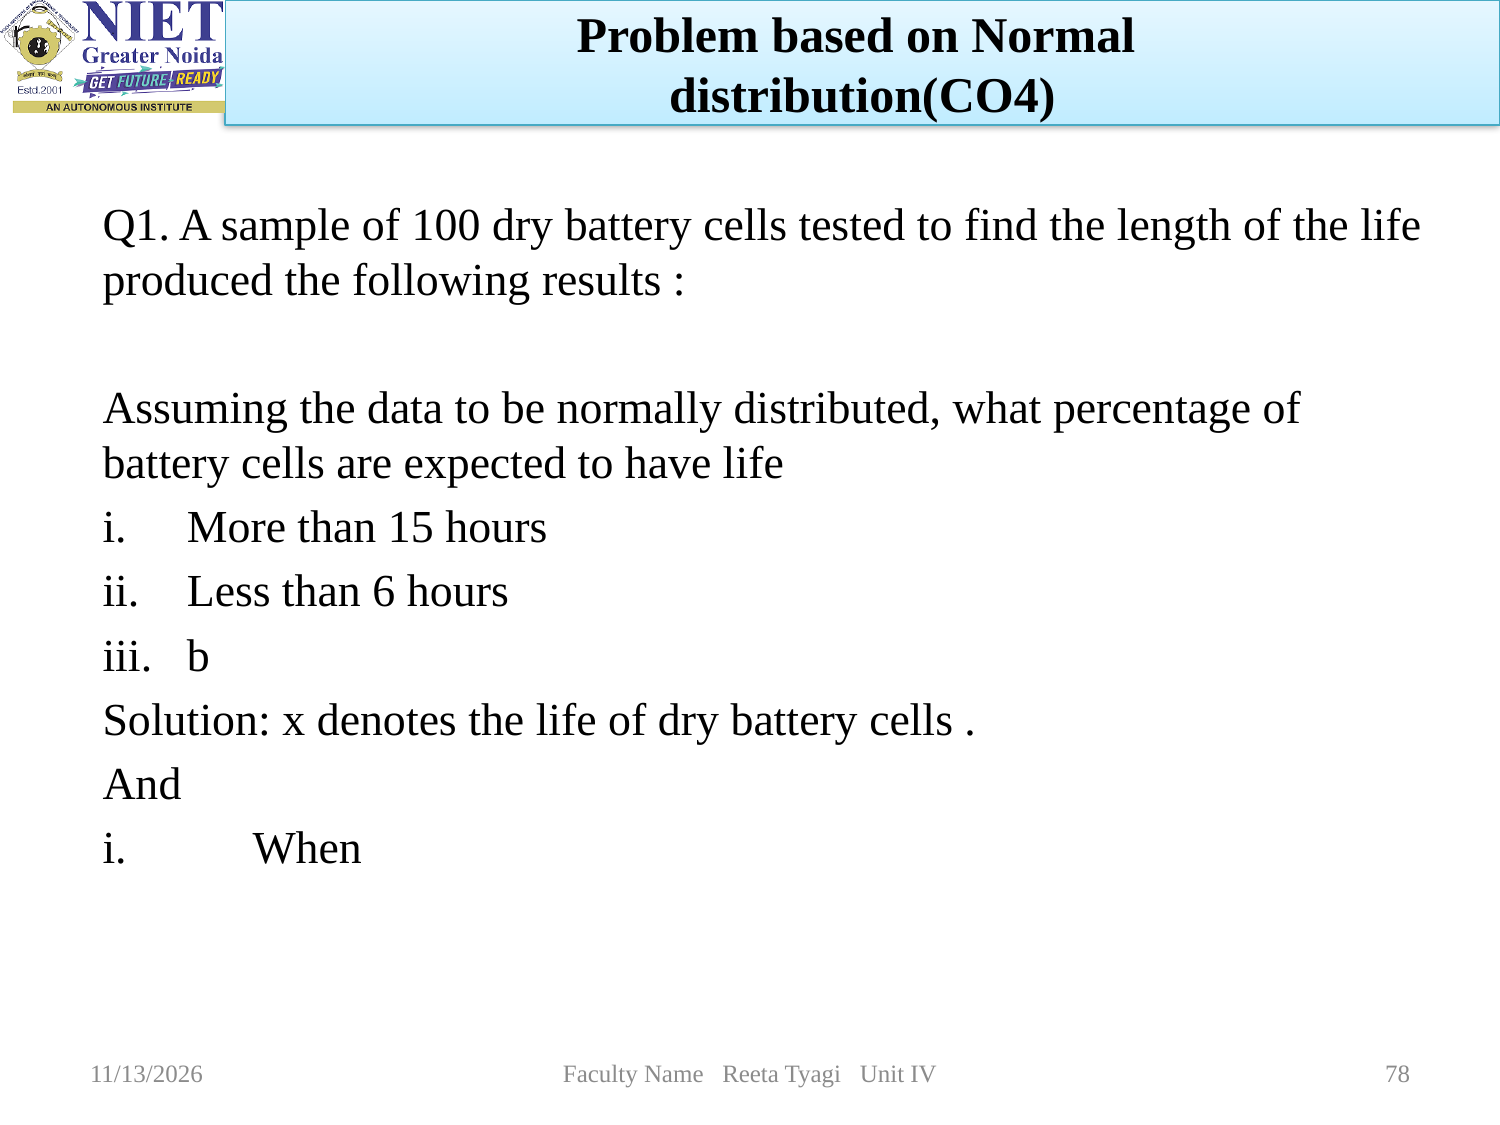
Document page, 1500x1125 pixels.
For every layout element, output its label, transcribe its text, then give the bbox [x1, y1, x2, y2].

footer Faculty Name Reeta Tyagi Unit IV [512, 1042, 988, 1103]
picture [0, 0, 226, 113]
text_box Problem based on Normal distribution(CO4) [224, 0, 1500, 126]
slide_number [75, 1042, 425, 1103]
slide_number 78 [1074, 1042, 1425, 1103]
